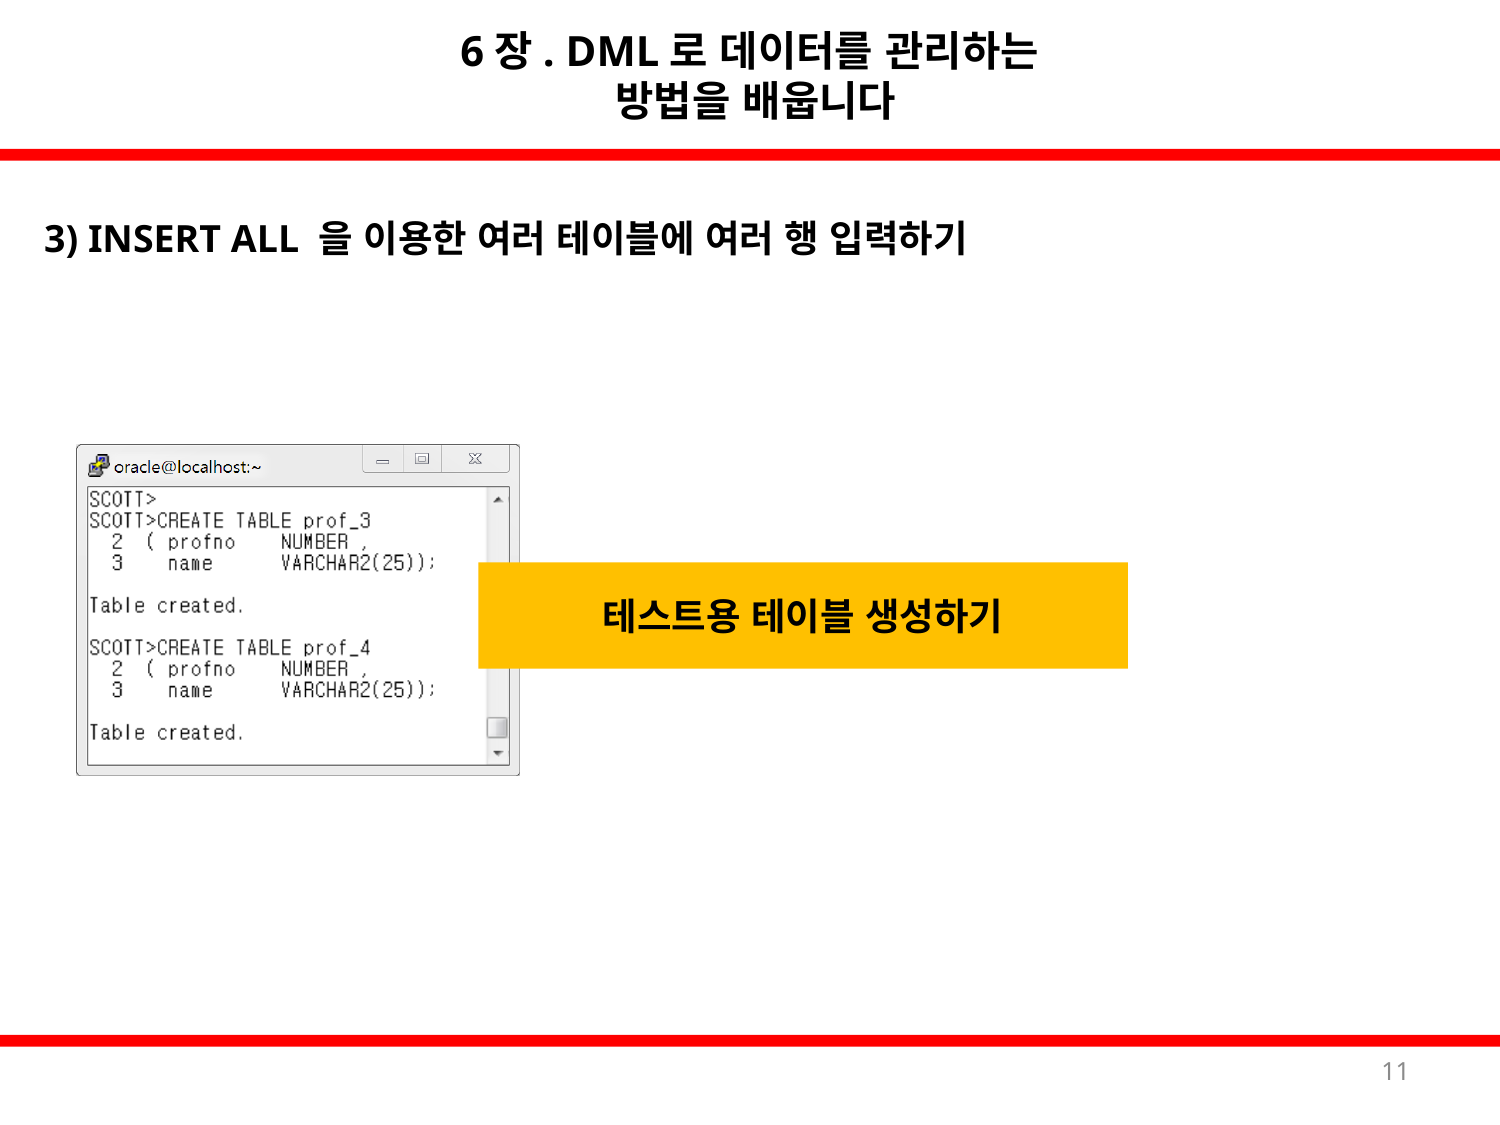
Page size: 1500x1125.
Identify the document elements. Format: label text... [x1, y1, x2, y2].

picture [76, 444, 521, 776]
text_box 6장. DML로 데이터를 관리하는 방법을 배웁니다 [252, 0, 1260, 151]
text_box [0, 1033, 1500, 1049]
text_box [0, 147, 1500, 163]
text_box 3) INSERT ALL 을 이용한 여러 테이블에 여러 행 입력하기 [27, 182, 1437, 293]
slide_number 11 [1074, 1042, 1425, 1103]
text_box 테스트용 테이블 생성하기 [525, 560, 1130, 671]
